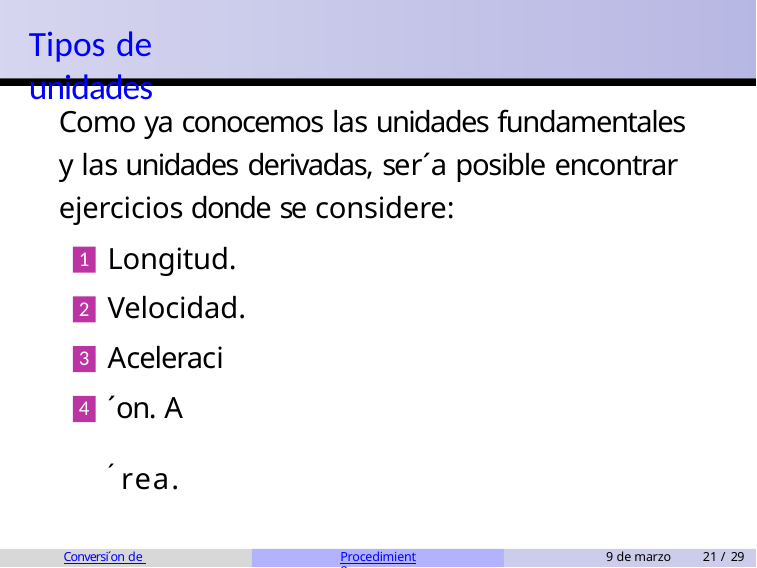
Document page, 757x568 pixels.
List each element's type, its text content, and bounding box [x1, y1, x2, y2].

text_box Longitud. Velocidad. Aceleraci´on. A´rea. [101, 223, 256, 499]
title Tipos de unidades [26, 18, 287, 117]
text_box [92, 296, 96, 323]
text_box [72, 395, 96, 423]
text_box [92, 246, 96, 273]
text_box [0, 548, 757, 568]
text_box [92, 346, 96, 373]
text_box [72, 296, 76, 323]
picture [0, 0, 756, 86]
text_box [72, 346, 76, 373]
text_box Como ya conocemos las unidades fundamentales y las unidades derivadas, ser´a posible encontrar ejercicios donde se considere: [56, 92, 700, 225]
text_box 1 2 3 4 [76, 243, 92, 420]
text_box [72, 246, 76, 273]
